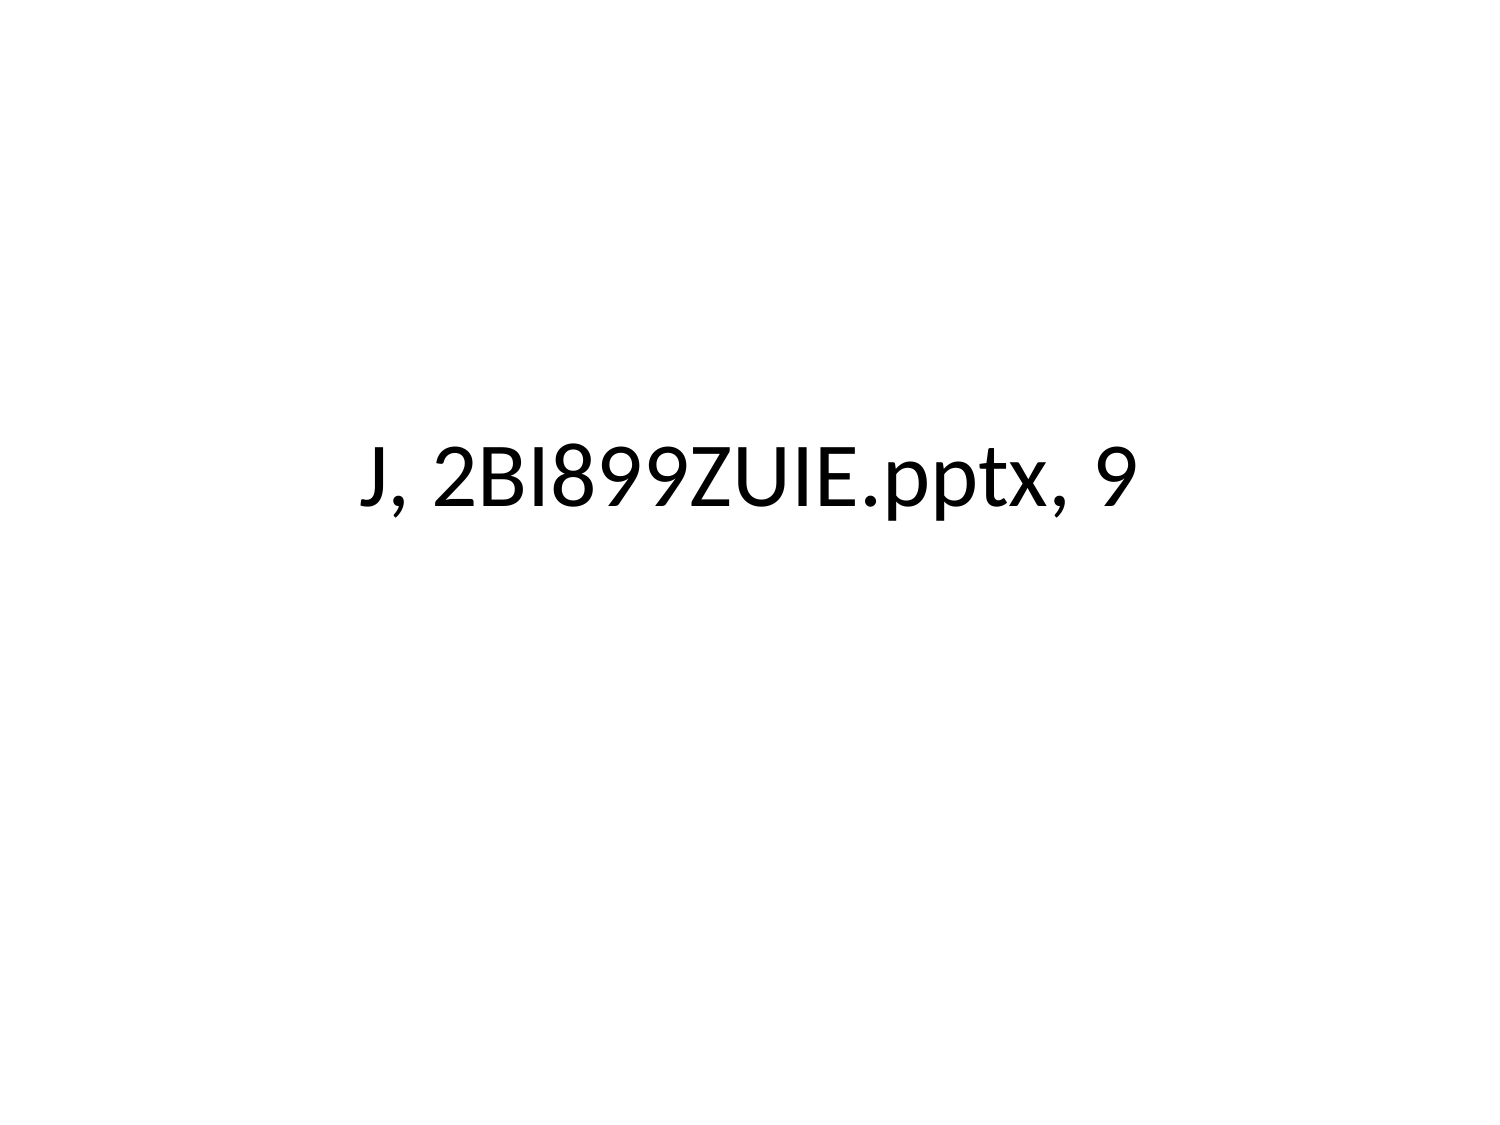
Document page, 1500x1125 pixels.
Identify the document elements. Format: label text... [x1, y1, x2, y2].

title J, 2BI899ZUIE.pptx, 9 [112, 349, 1388, 591]
